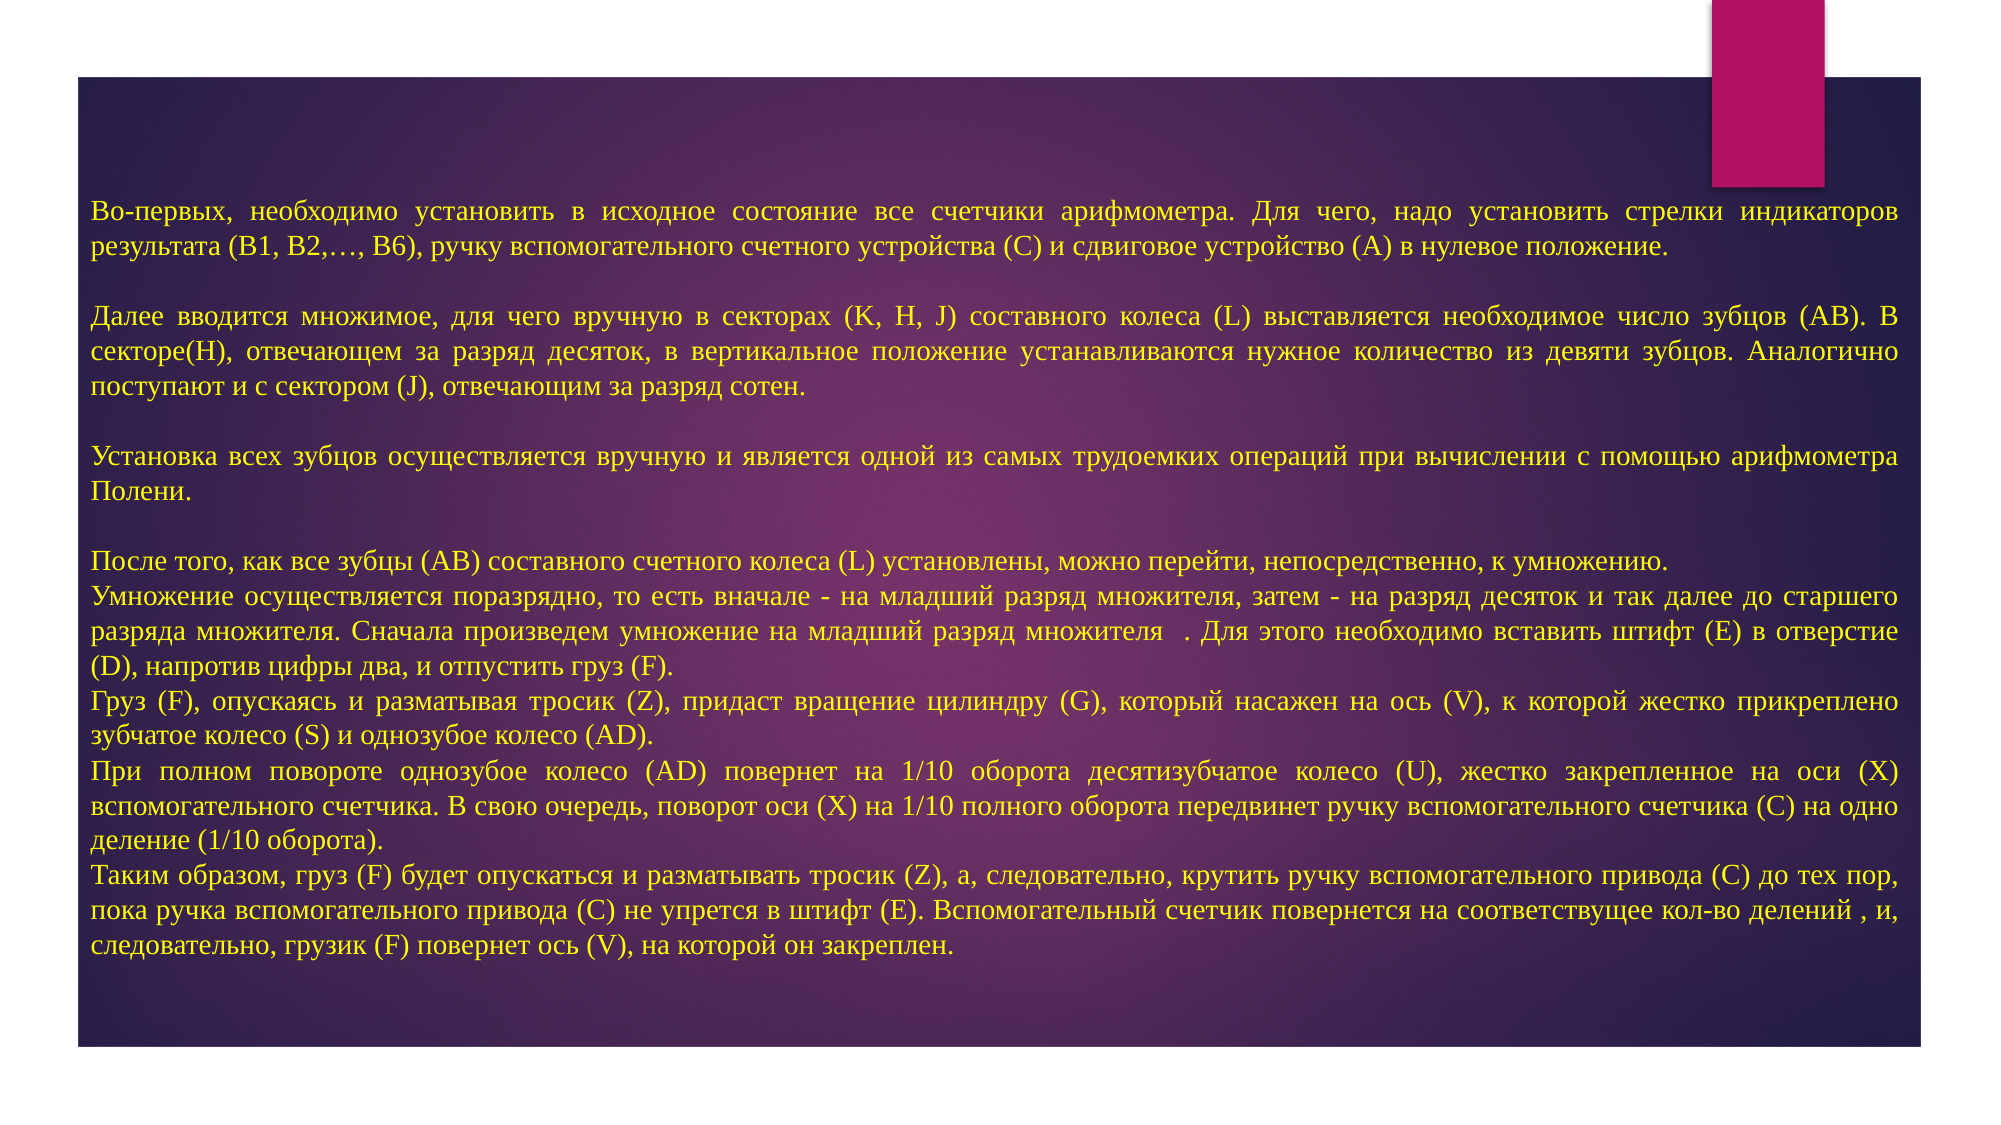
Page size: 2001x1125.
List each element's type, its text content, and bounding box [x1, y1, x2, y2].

text_box Во-первых, необходимо установить в исходное состояние все счетчики арифмометра. Для чего, надо установить стрелки индикаторов результата (В1, В2,…, В6), ручку вспомогательного счетного устройства (С) и сдвиговое устройство (А) в нулевое положение. Далее вводится множимое, для чего вручную в секторах (K, H, J) составного колеса (L) выставляется необходимое число зубцов (АВ). В секторе(Н), отвечающем за разряд десяток, в вертикальное положение устанавливаются нужное количество из девяти зубцов. Аналогично поступают и с сектором (J), отвечающим за разряд сотен. Установка всех зубцов осуществляется вручную и является одной из самых трудоемких операций при вычислении с помощью арифмометра Полени. После того, как все зубцы (АВ) составного счетного колеса (L) установлены, можно перейти, непосредственно, к умножению. Умножение осуществляется поразрядно, то есть вначале - на младший разряд множителя, затем - на разряд десяток и так далее до старшего разряда множителя. Сначала произведем умножение на младший разряд множителя . Для этого необходимо вставить штифт (Е) в отверстие (D), напротив цифры два, и отпустить груз (F). Груз (F), опускаясь и разматывая тросик (Z), придаст вращение цилиндру (G), который насажен на ось (V), к которой жестко прикреплено зубчатое колесо (S) и однозубое колесо (AD). При полном повороте однозубое колесо (AD) повернет на 1/10 оборота десятизубчатое колесо (U), жестко закрепленное на оси (Х) вспомогательного счетчика. В свою очередь, поворот оси (Х) на 1/10 полного оборота передвинет ручку вспомогательного счетчика (С) на одно деление (1/10 оборота). Таким образом, груз (F) будет опускаться и разматывать тросик (Z), а, следовательно, крутить ручку вспомогательного привода (С) до тех пор, пока ручка вспомогательного привода (С) не упрется в штифт (Е). Вспомогательный счетчик повернется на соответствущее кол-во делений , и, следовательно, грузик (F) повернет ось (V), на которой он закреплен. [75, 183, 1916, 968]
